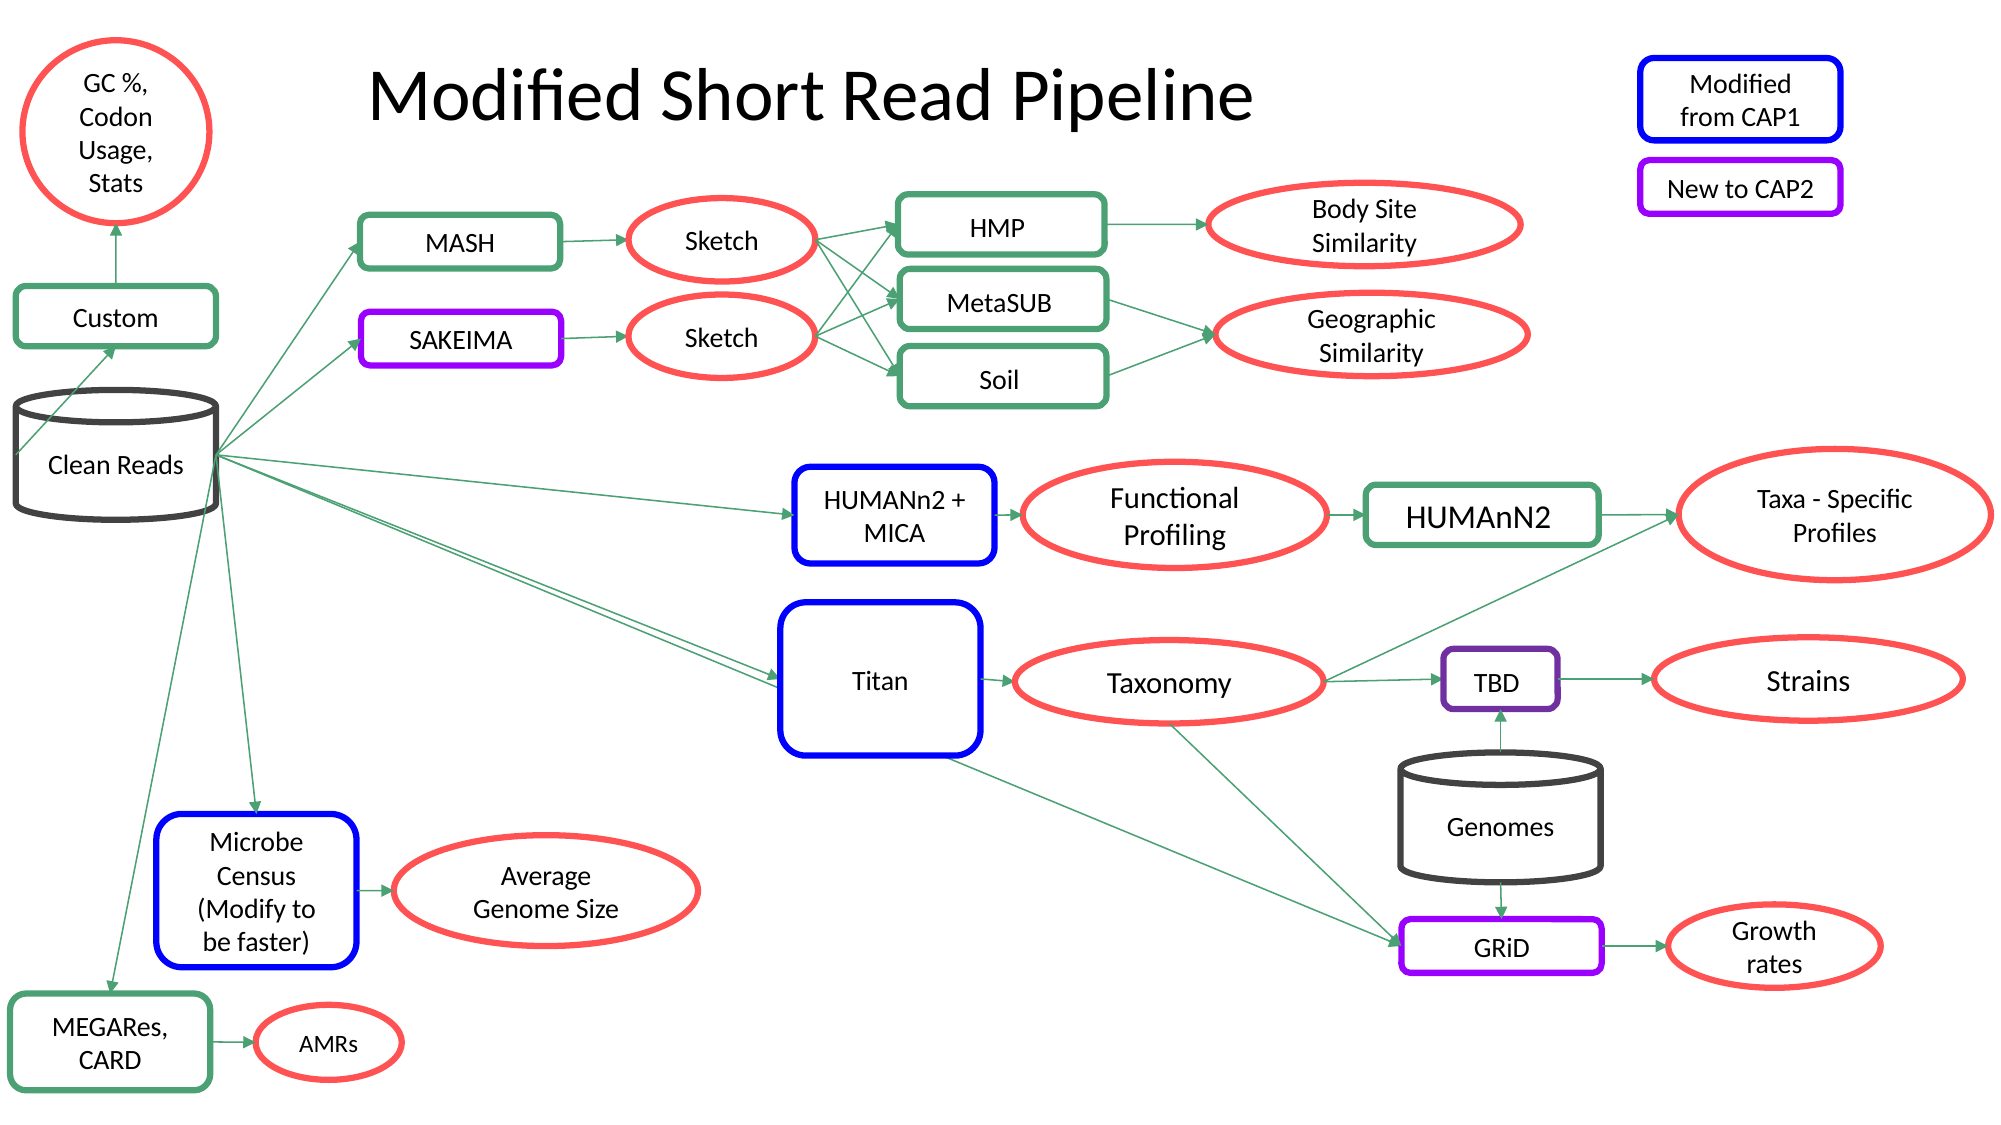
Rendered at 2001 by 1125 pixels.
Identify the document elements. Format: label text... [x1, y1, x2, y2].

text_box Modified Short Read Pipeline [352, 38, 1939, 143]
text_box Custom [15, 286, 215, 347]
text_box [215, 338, 361, 454]
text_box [215, 454, 1402, 946]
text_box GC %, Codon Usage, Stats [22, 40, 210, 224]
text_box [1323, 514, 1679, 682]
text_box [10, 993, 402, 1091]
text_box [110, 519, 116, 994]
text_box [156, 814, 699, 968]
text_box Modified from CAP1 [1640, 57, 1841, 141]
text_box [780, 602, 1963, 988]
text_box Clean Reads [15, 391, 72, 453]
text_box Clean Reads [15, 409, 215, 520]
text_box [628, 182, 1528, 407]
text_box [215, 241, 359, 338]
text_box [115, 519, 215, 814]
text_box New to CAP2 [1640, 160, 1841, 214]
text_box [794, 448, 1991, 581]
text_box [359, 214, 562, 366]
